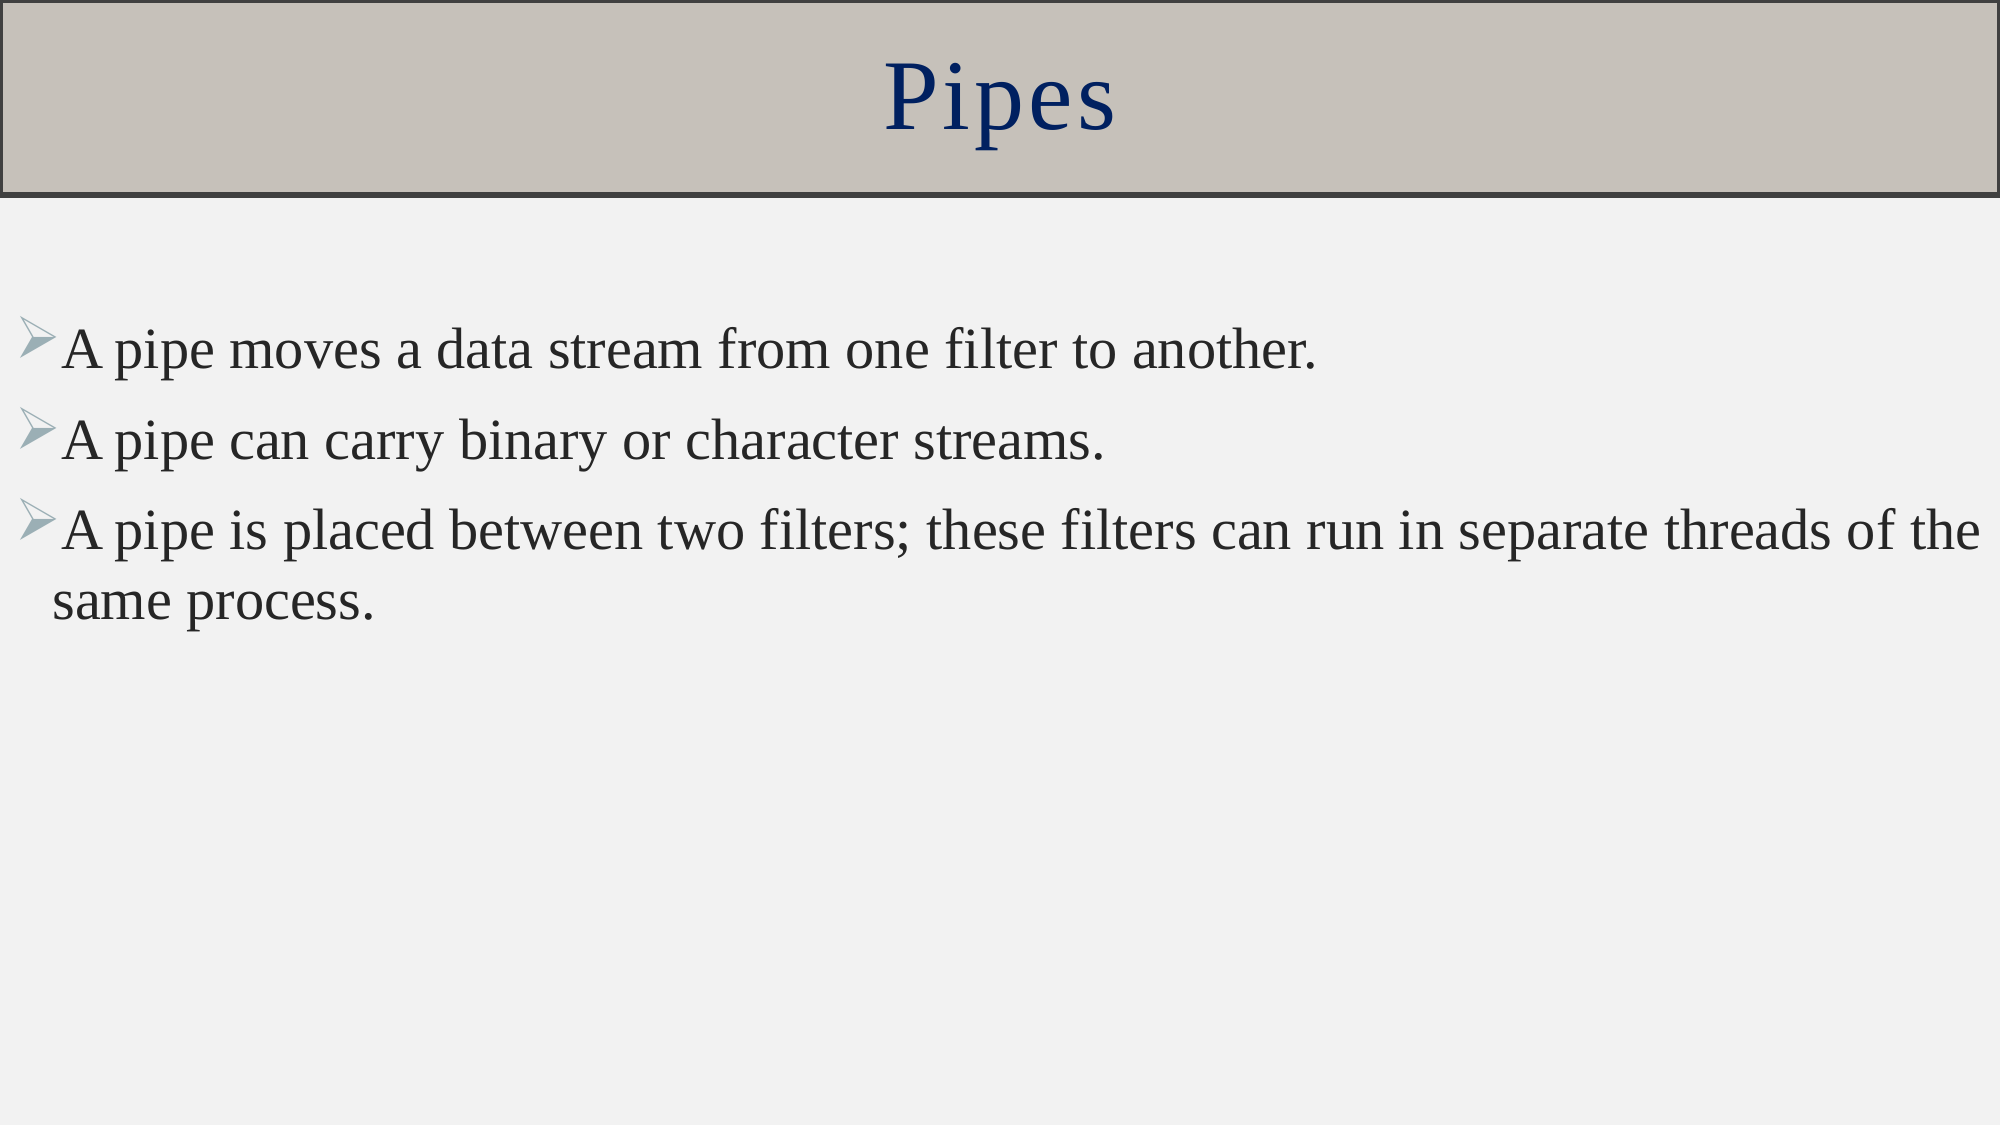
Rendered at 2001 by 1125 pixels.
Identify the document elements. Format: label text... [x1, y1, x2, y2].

list A pipe moves a data stream from one filter to another. A pipe can carry binary or character streams. A pipe is placed between two filters; these filters can run in separate threads of the same process. [0, 302, 2000, 963]
title Pipes [0, 0, 2000, 198]
